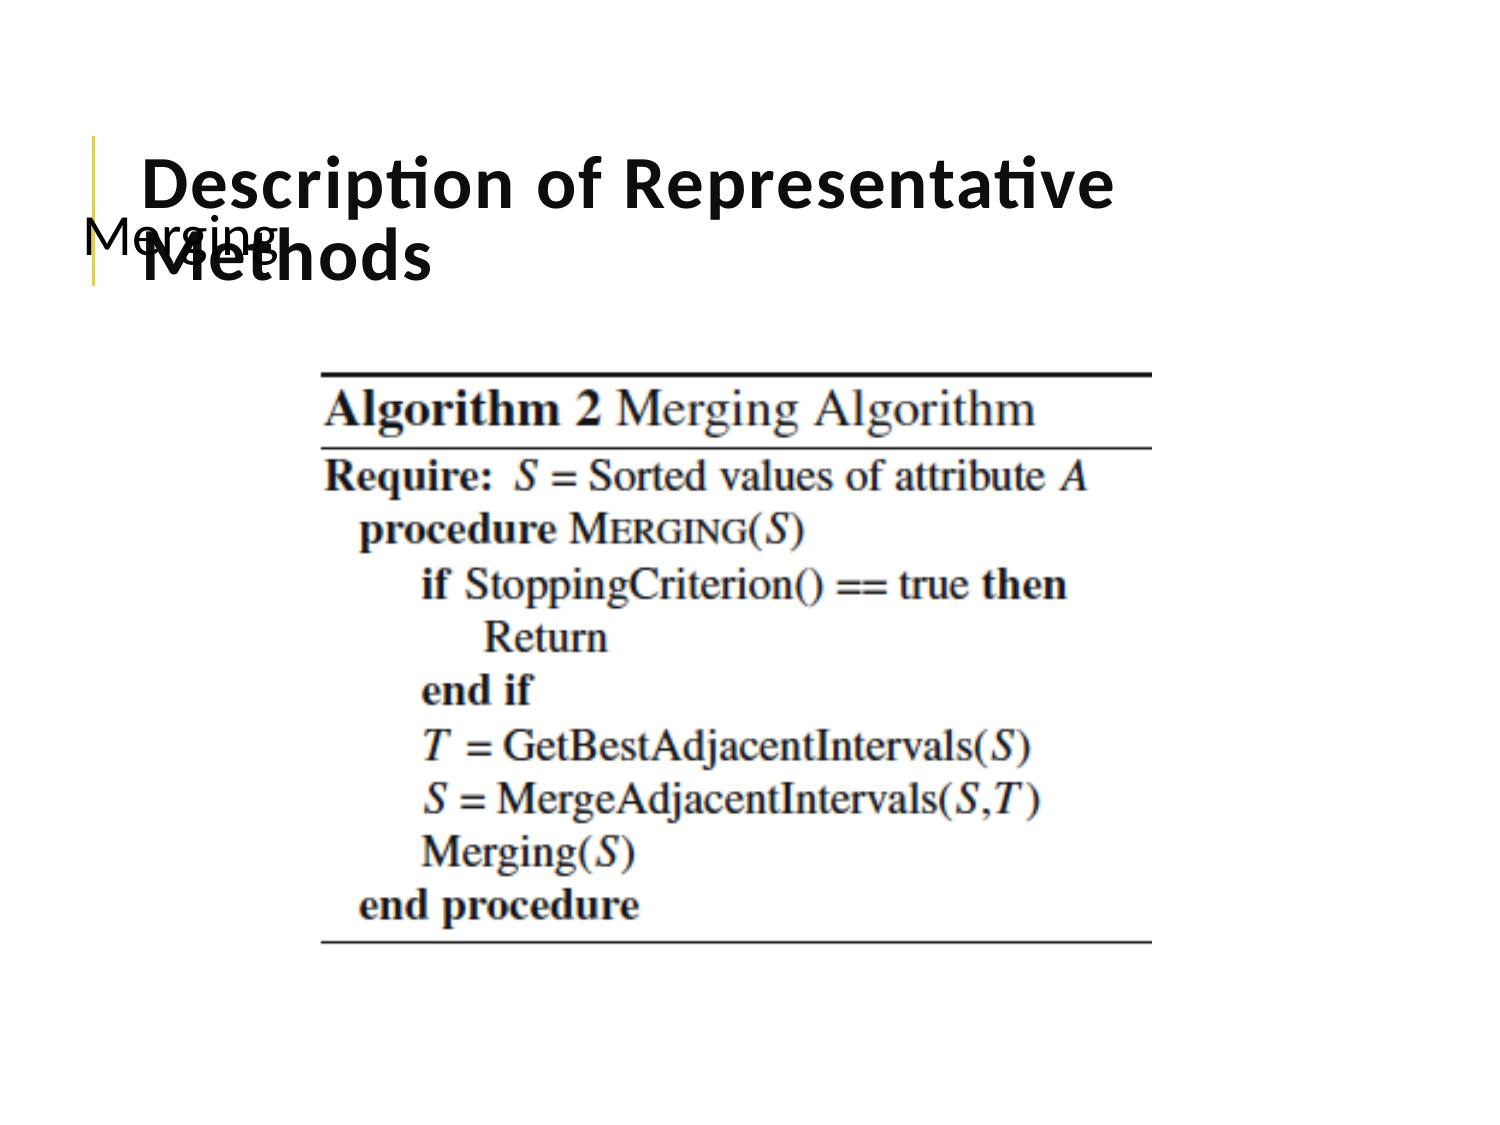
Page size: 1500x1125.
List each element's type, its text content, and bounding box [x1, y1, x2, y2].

list Merging [75, 197, 1425, 1083]
title Description of Representative Methods [126, 99, 1322, 197]
picture [312, 349, 1152, 978]
